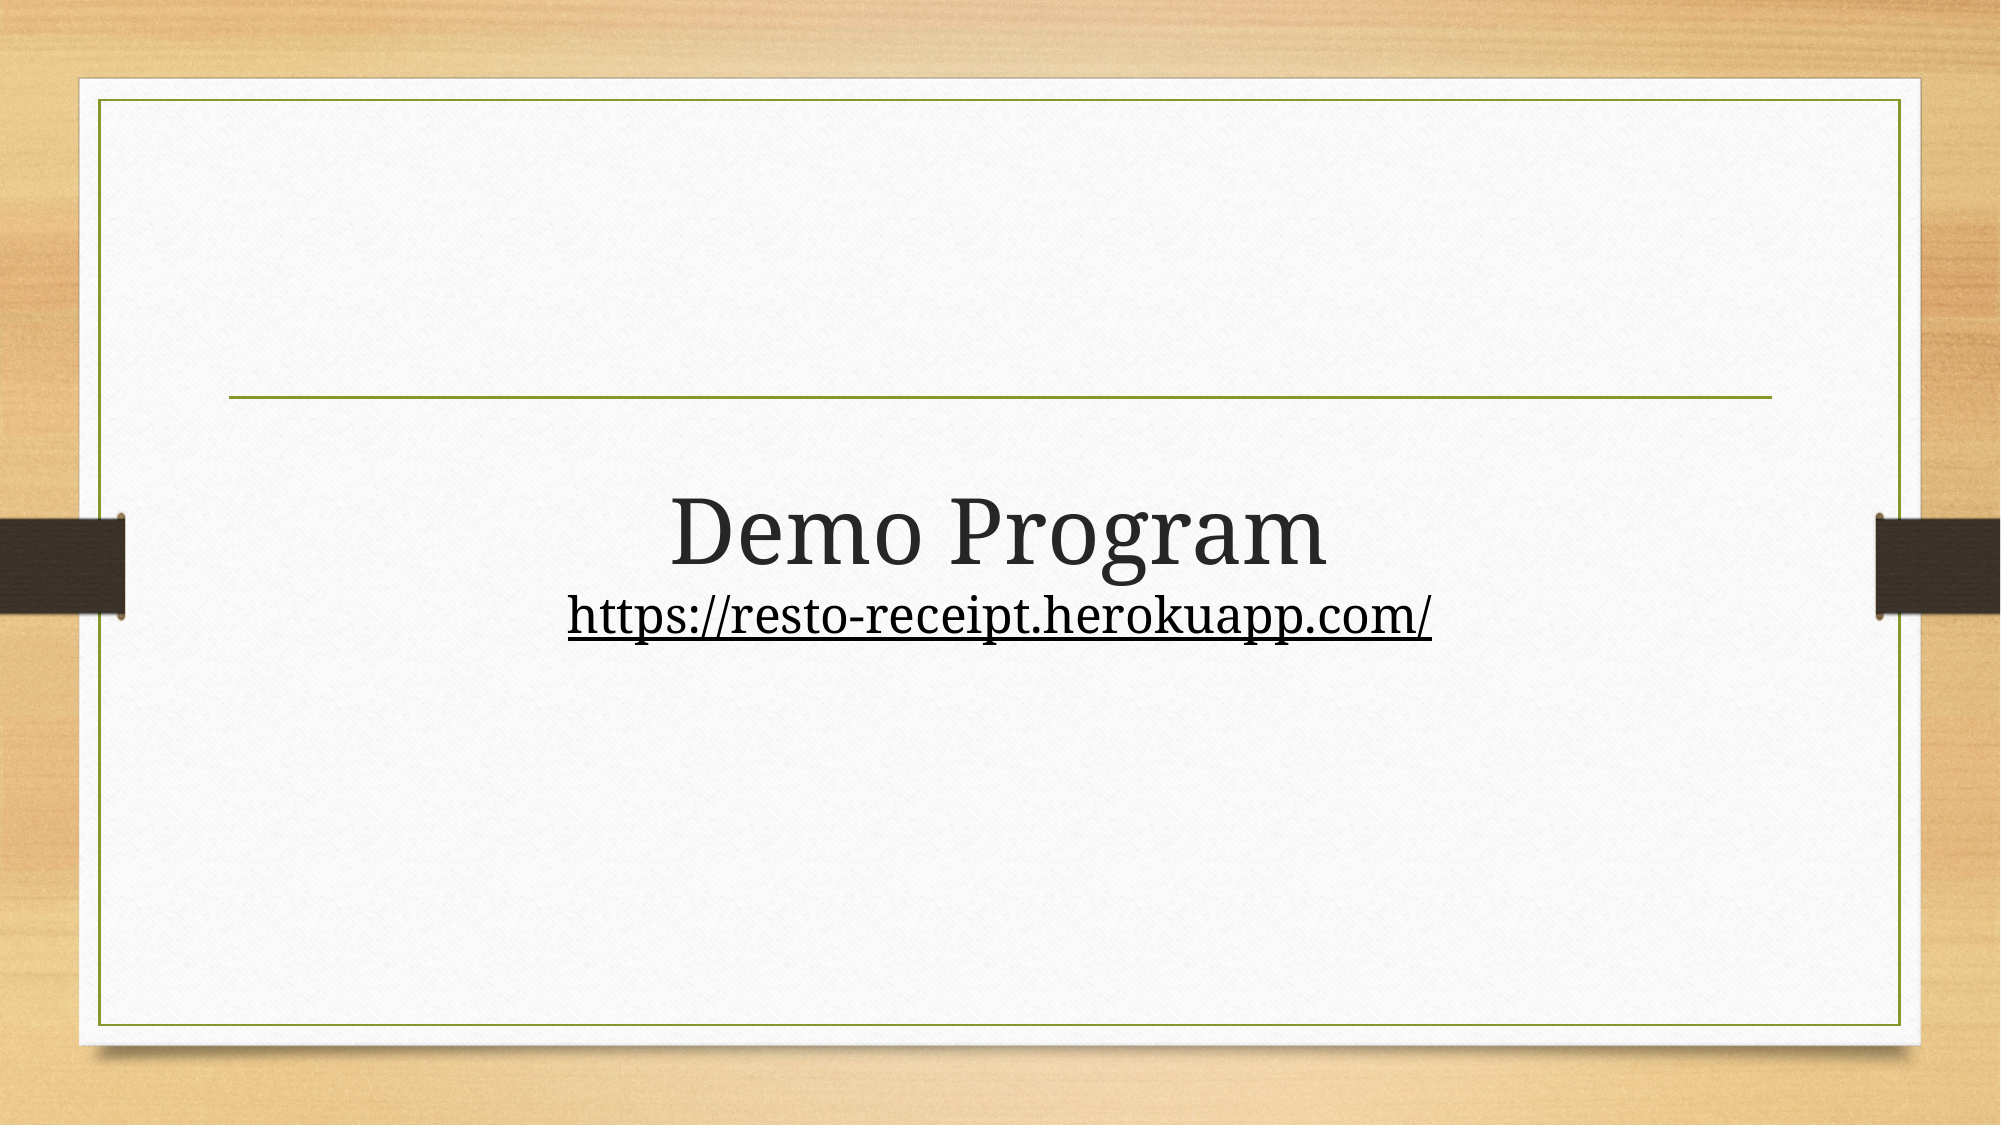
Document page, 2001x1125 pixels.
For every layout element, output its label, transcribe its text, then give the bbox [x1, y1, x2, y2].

picture [0, 0, 2001, 1125]
title Demo Program https://resto-receipt.herokuapp.com/ [189, 451, 1810, 674]
